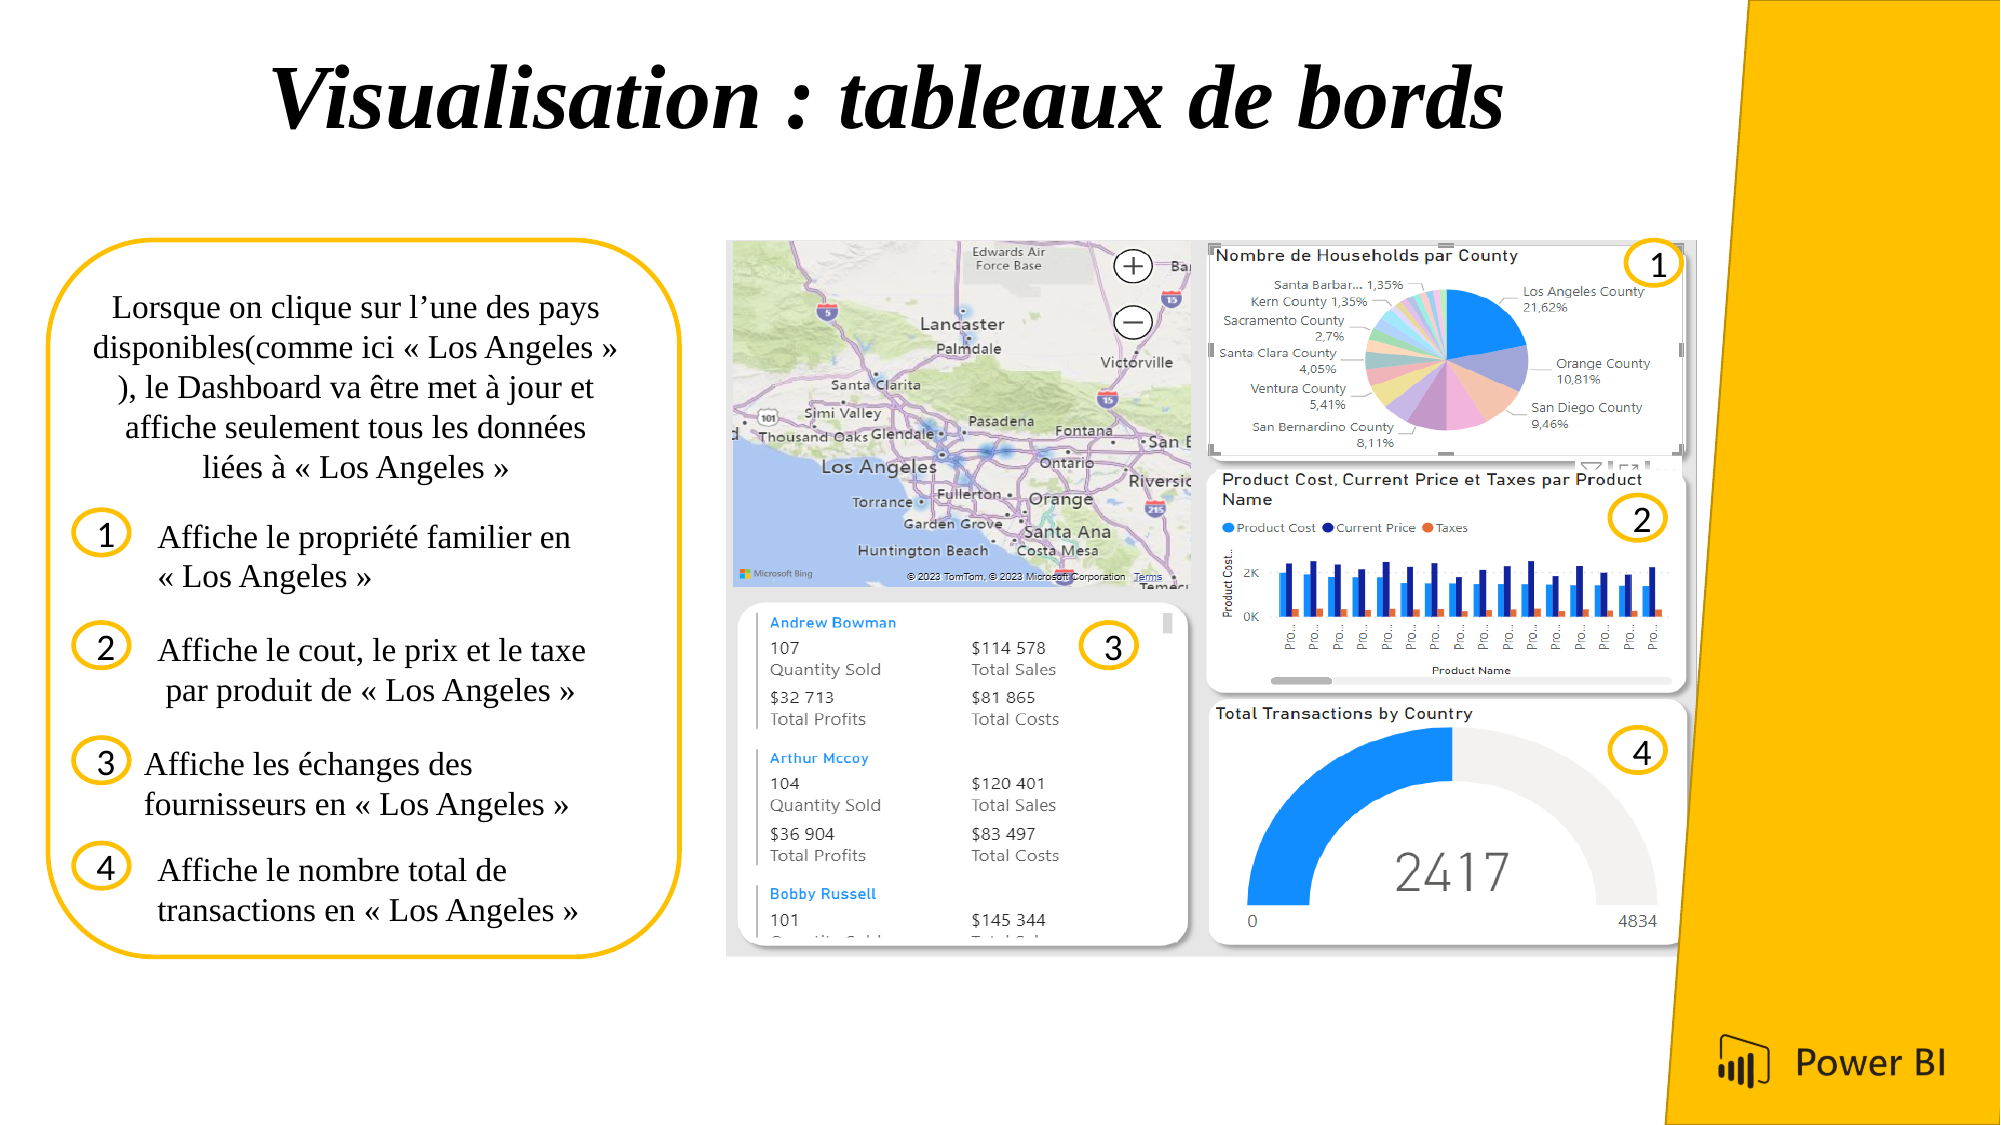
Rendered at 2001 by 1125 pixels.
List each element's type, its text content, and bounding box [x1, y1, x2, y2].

text_box 1 [72, 508, 131, 557]
text_box [1664, 0, 2000, 1125]
picture [726, 240, 1699, 957]
picture [1698, 1015, 1966, 1101]
text_box 2 [72, 621, 131, 669]
text_box 4 [72, 841, 131, 890]
text_box Affiche le nombre total de transactions en « Los Angeles » [142, 840, 650, 935]
text_box Affiche le cout, le prix et le taxe par produit de « Los Angeles » [142, 621, 614, 716]
text_box Affiche le propriété familier en « Los Angeles » [142, 507, 614, 602]
text_box Affiche les échanges des fournisseurs en « Los Angeles » [129, 734, 650, 830]
text_box Visualisation : tableaux de bords [253, 29, 1529, 155]
text_box 3 [72, 736, 129, 784]
text_box Lorsque on clique sur l’une des pays disponibles(comme ici « Los Angeles » ), le Dashboard va être met à jour et affiche seulement tous les données liées à « Los Angeles » [78, 277, 635, 493]
text_box [46, 238, 681, 958]
